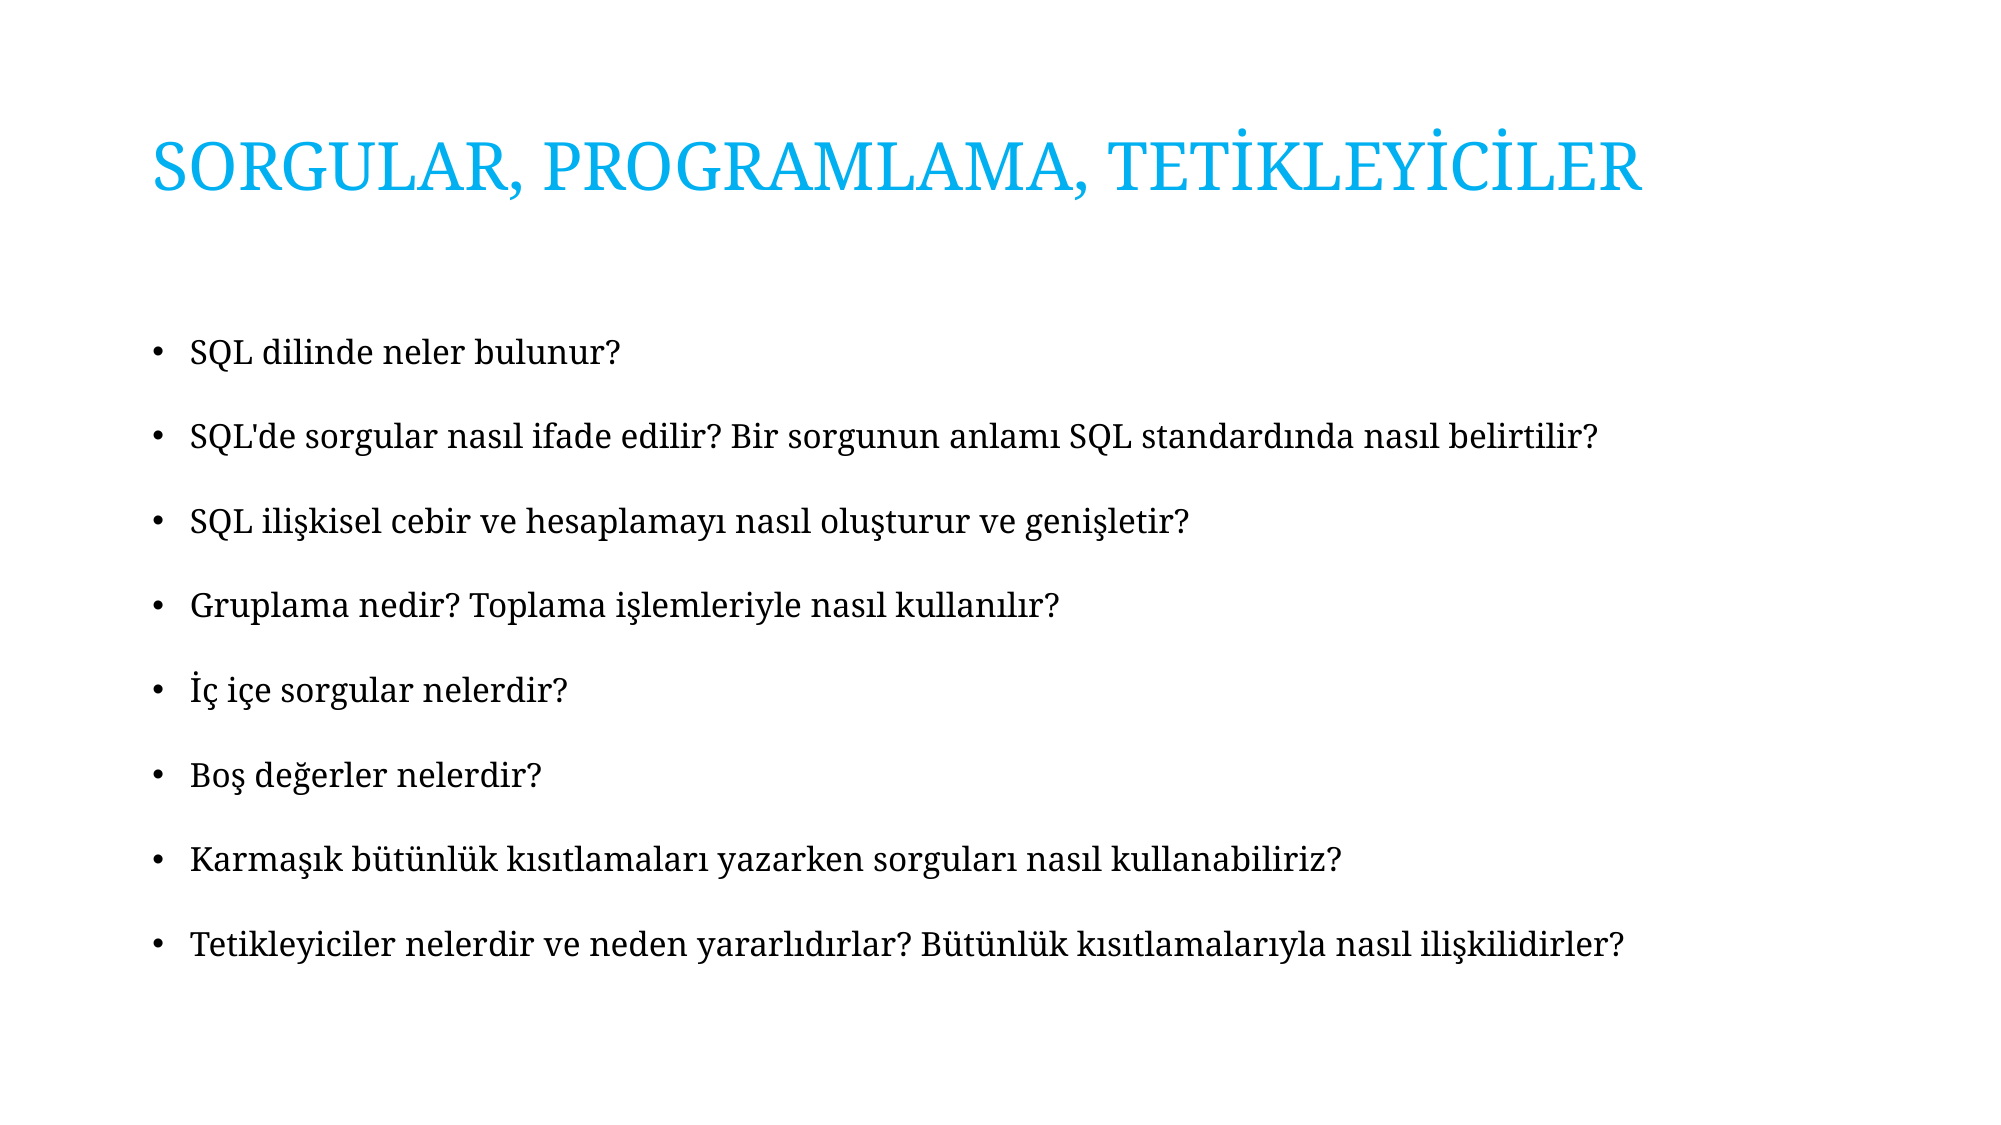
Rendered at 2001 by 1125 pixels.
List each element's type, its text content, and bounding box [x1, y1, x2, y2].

list SQL dilinde neler bulunur? SQL'de sorgular nasıl ifade edilir? Bir sorgunun anlamı SQL standardında nasıl belirtilir? SQL ilişkisel cebir ve hesaplamayı nasıl oluşturur ve genişletir? Gruplama nedir? Toplama işlemleriyle nasıl kullanılır? İç içe sorgular nelerdir? Boş değerler nelerdir? Karmaşık bütünlük kısıtlamaları yazarken sorguları nasıl kullanabiliriz? Tetikleyiciler nelerdir ve neden yararlıdırlar? Bütünlük kısıtlamalarıyla nasıl ilişkilidirler? [137, 299, 1863, 1014]
title SORGULAR, PROGRAMLAMA, TETİKLEYİCİLER [137, 59, 1863, 278]
